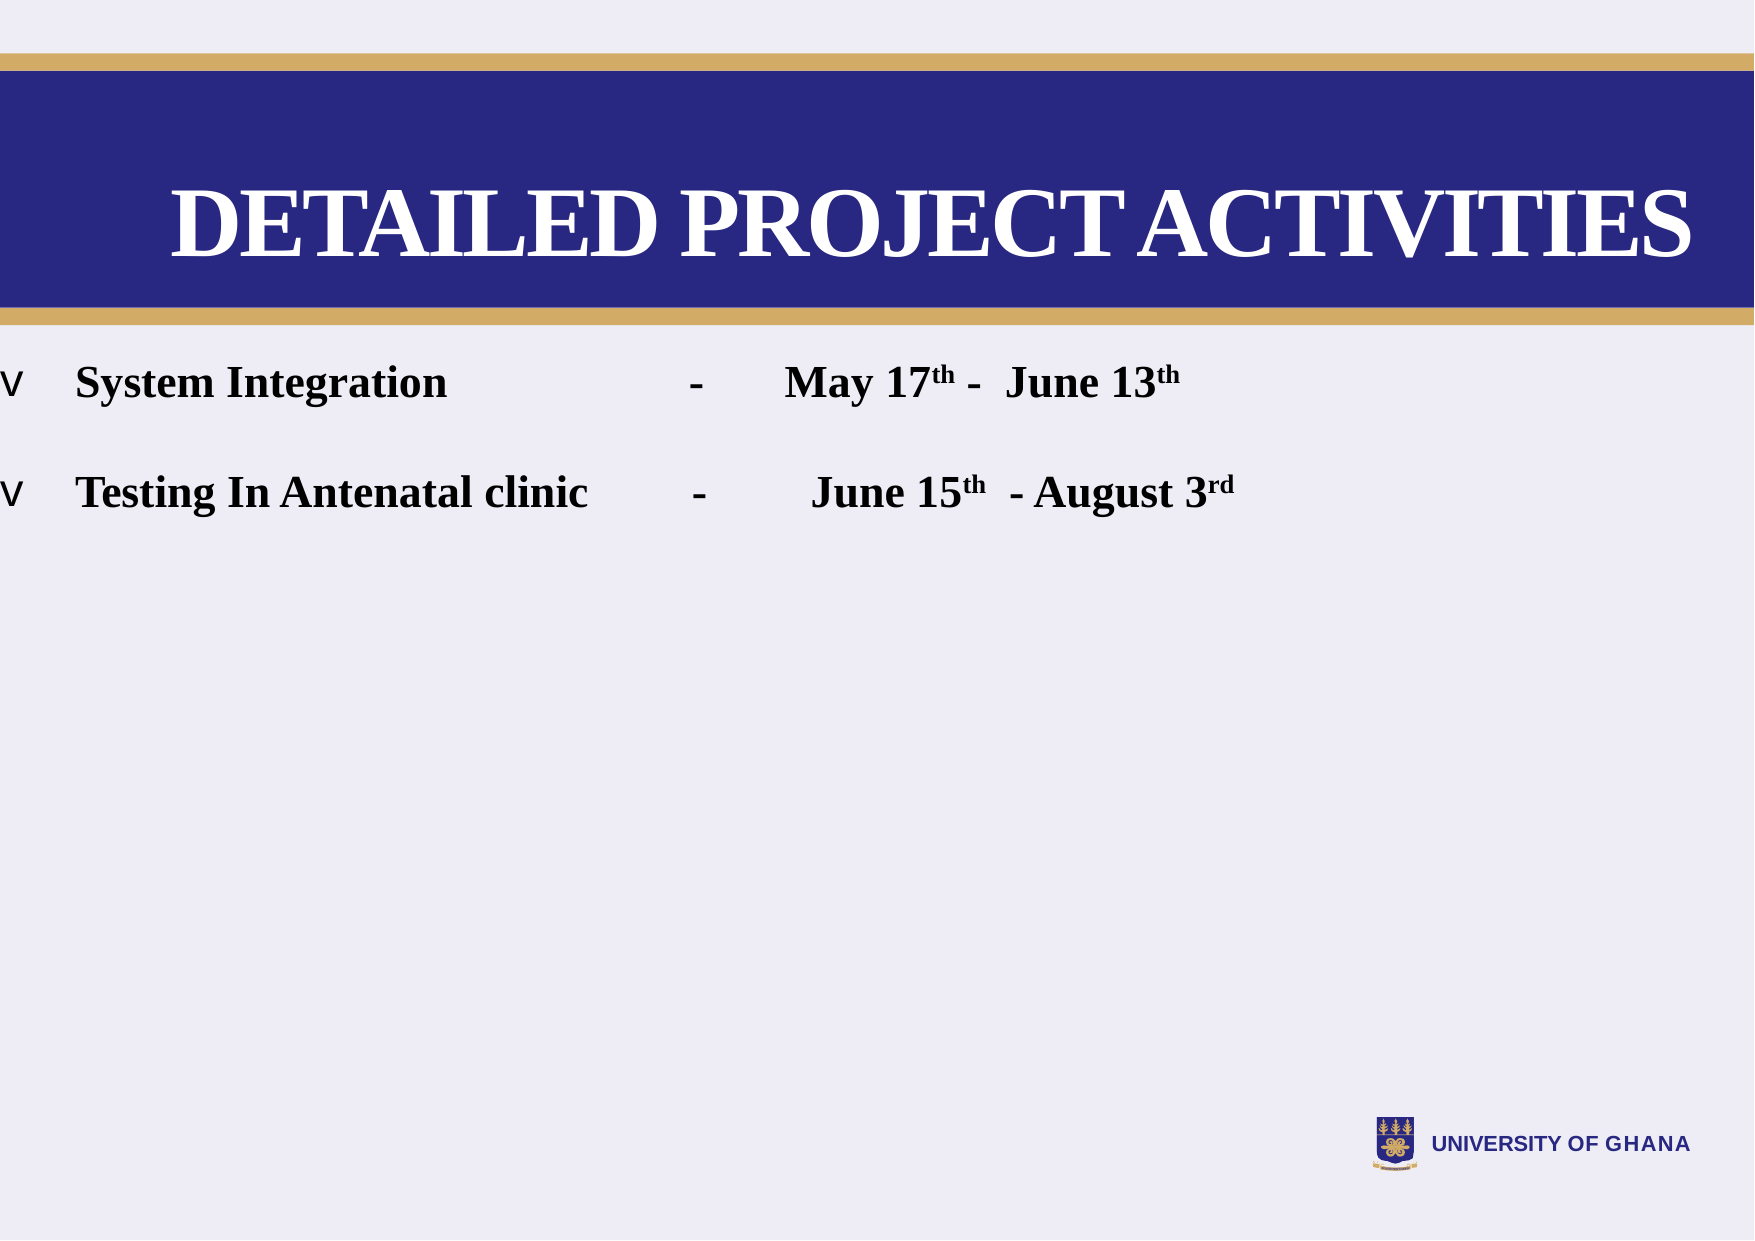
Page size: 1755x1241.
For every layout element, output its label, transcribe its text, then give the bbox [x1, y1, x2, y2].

text_box System Integration - May 17th - June 13th Testing In Antenatal clinic - June 15th - August 3rd [0, 315, 1755, 1241]
title DETAILED PROJECT ACTIVITIES [55, 154, 1755, 315]
